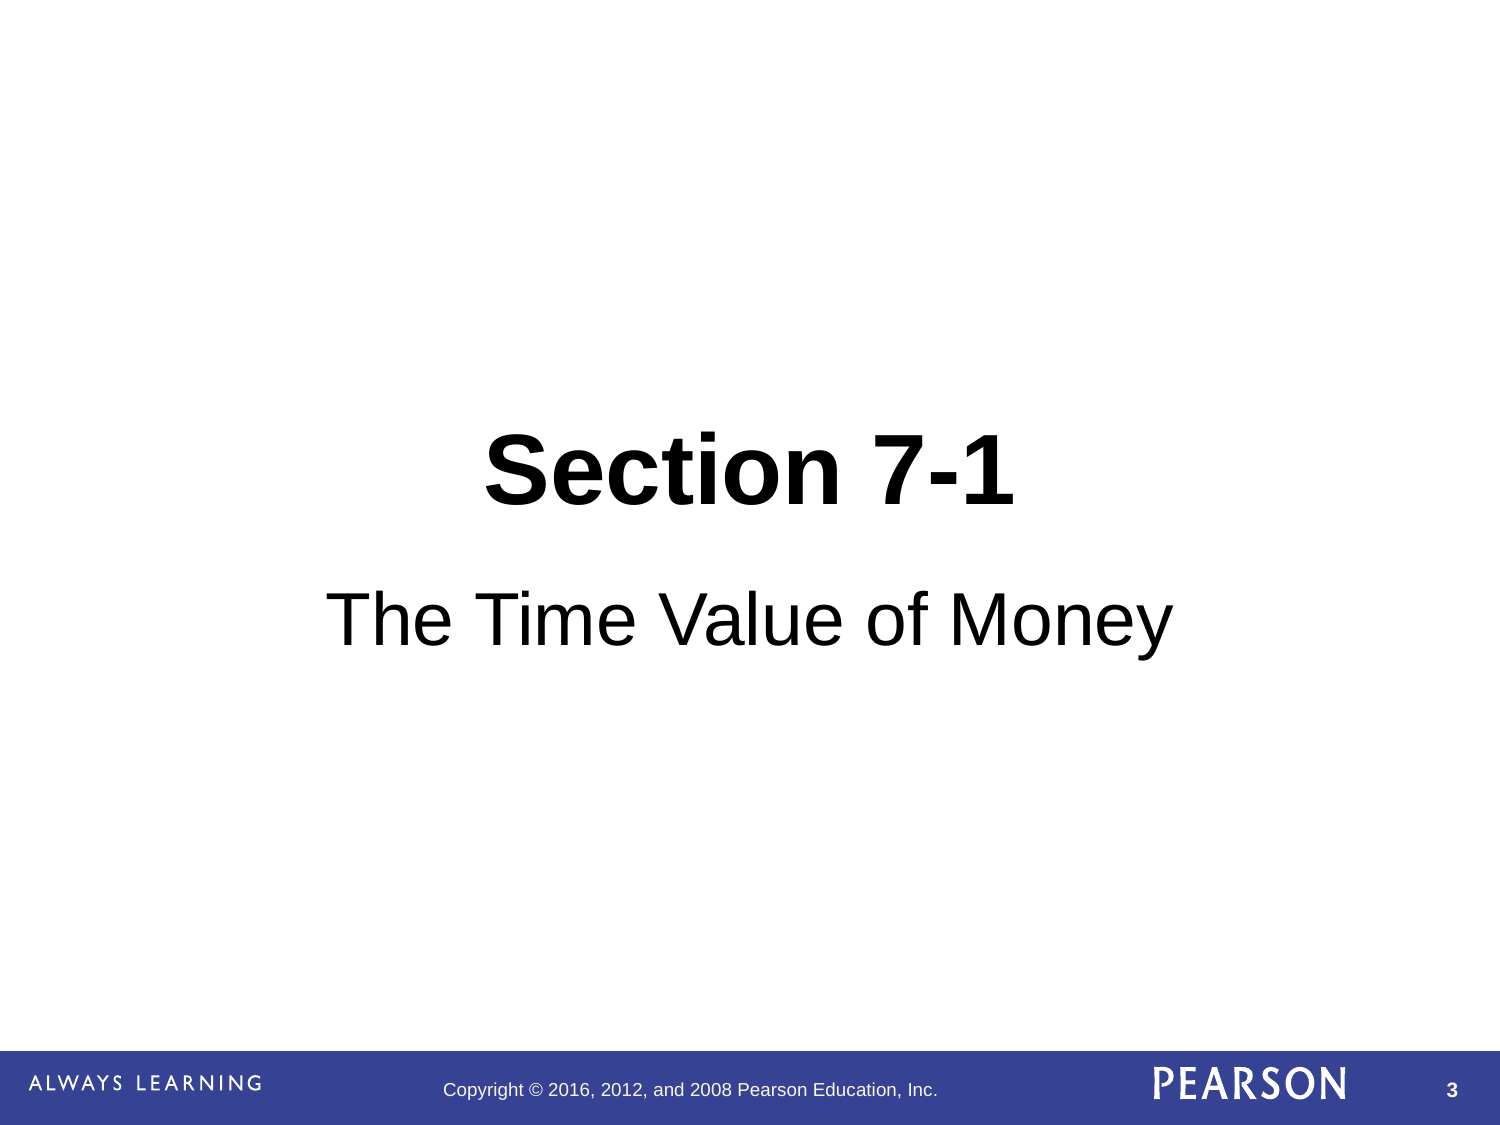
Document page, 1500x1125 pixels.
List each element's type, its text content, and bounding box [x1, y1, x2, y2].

list The Time Value of Money [75, 562, 1425, 1005]
title Section 7-1 [74, 44, 1426, 533]
